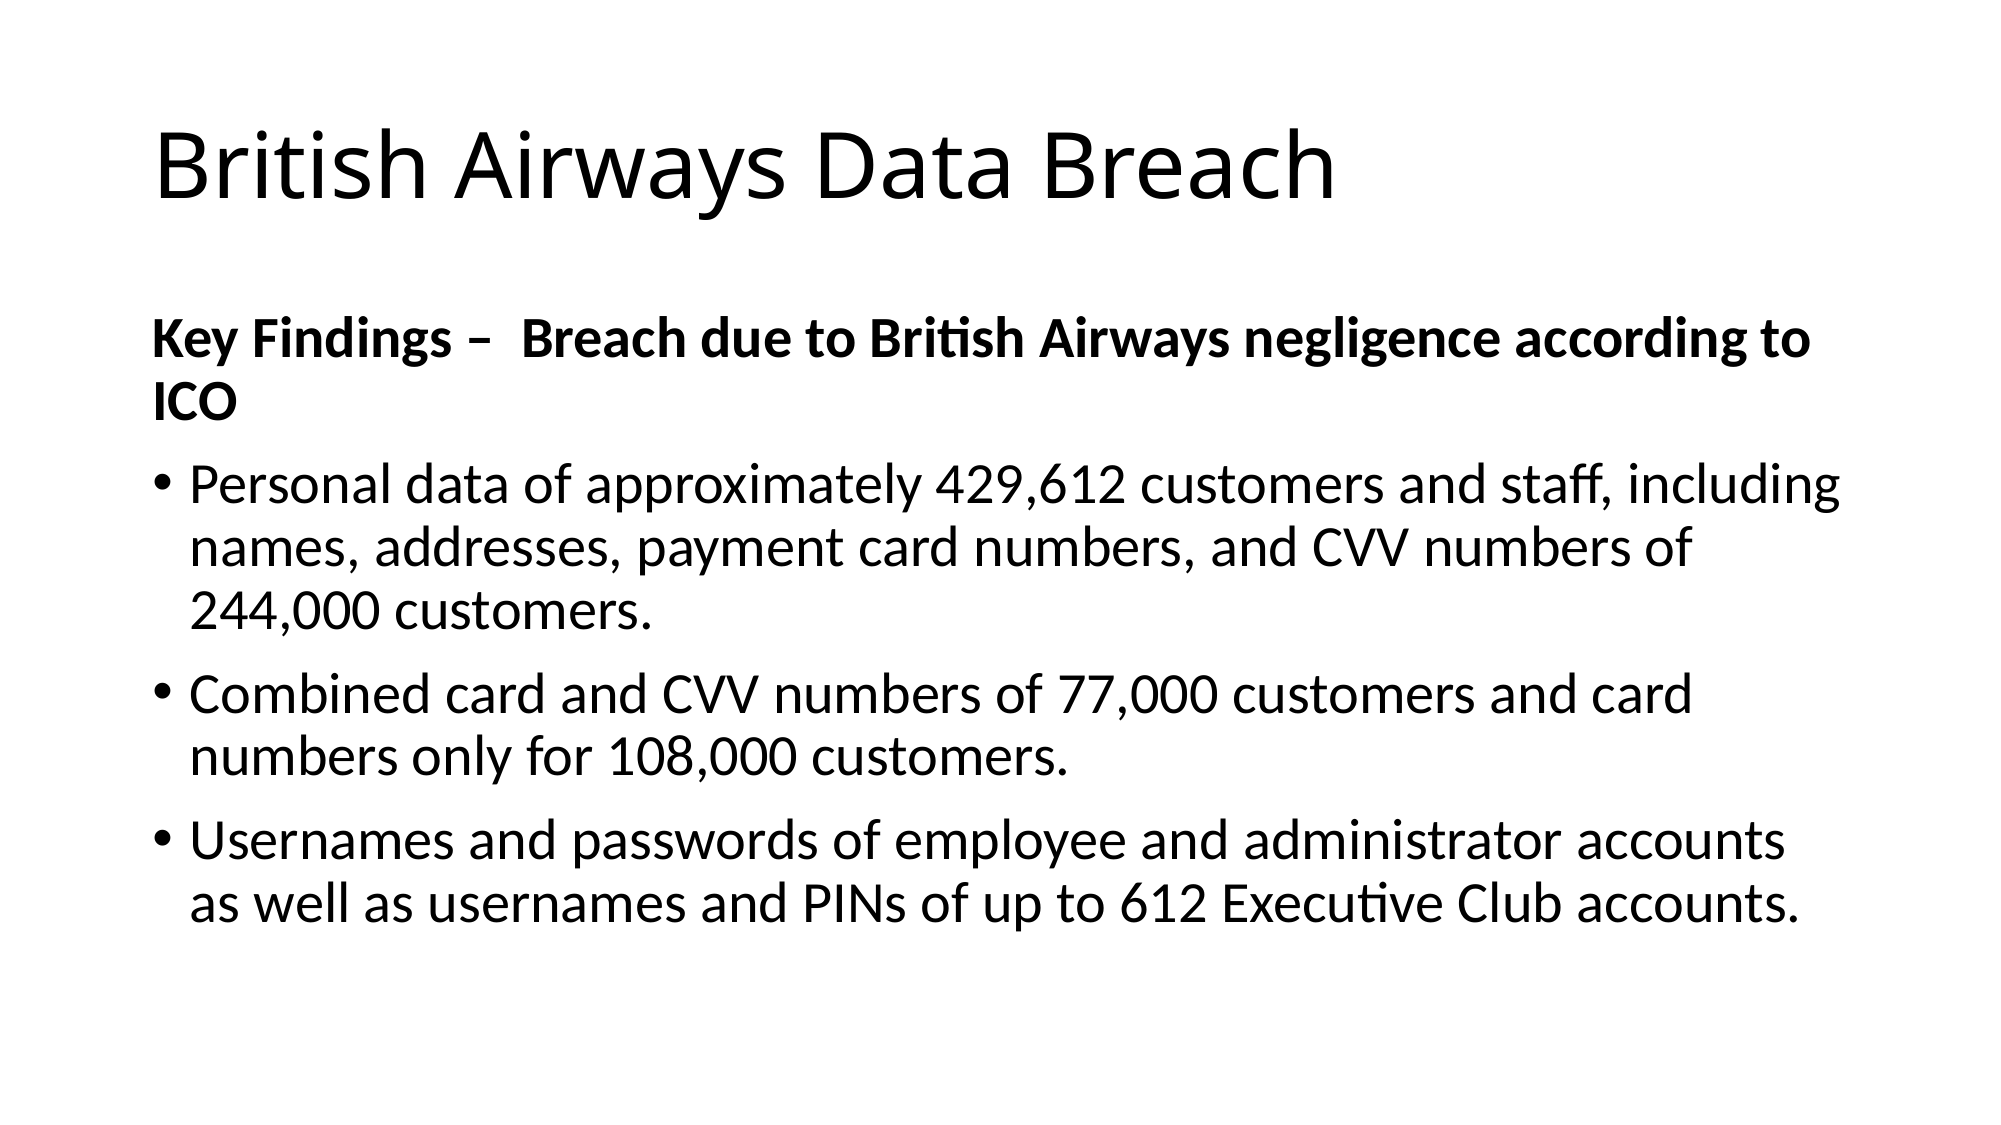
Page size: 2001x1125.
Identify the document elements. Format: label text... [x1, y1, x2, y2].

title British Airways Data Breach [137, 59, 1863, 278]
list Key Findings – Breach due to British Airways negligence according to ICO Personal data of approximately 429,612 customers and staff, including names, addresses, payment card numbers, and CVV numbers of 244,000 customers. Combined card and CVV numbers of 77,000 customers and card numbers only for 108,000 customers. Usernames and passwords of employee and administrator accounts as well as usernames and PINs of up to 612 Executive Club accounts. [137, 299, 1863, 1014]
